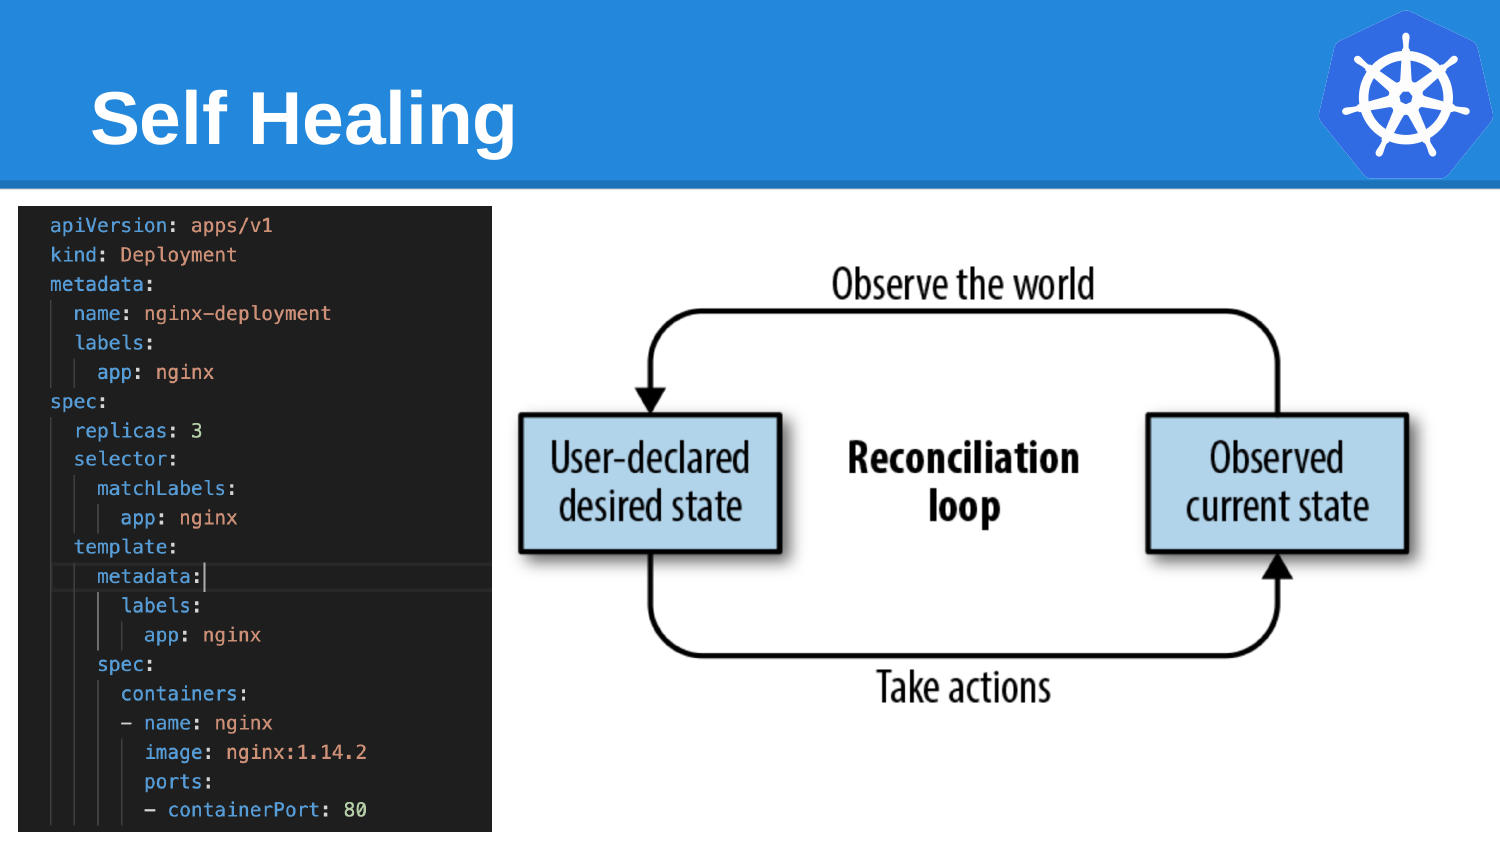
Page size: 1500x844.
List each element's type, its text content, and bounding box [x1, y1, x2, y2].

picture [18, 206, 1500, 832]
title Self Healing [75, 33, 1425, 175]
picture [1318, 7, 1494, 182]
